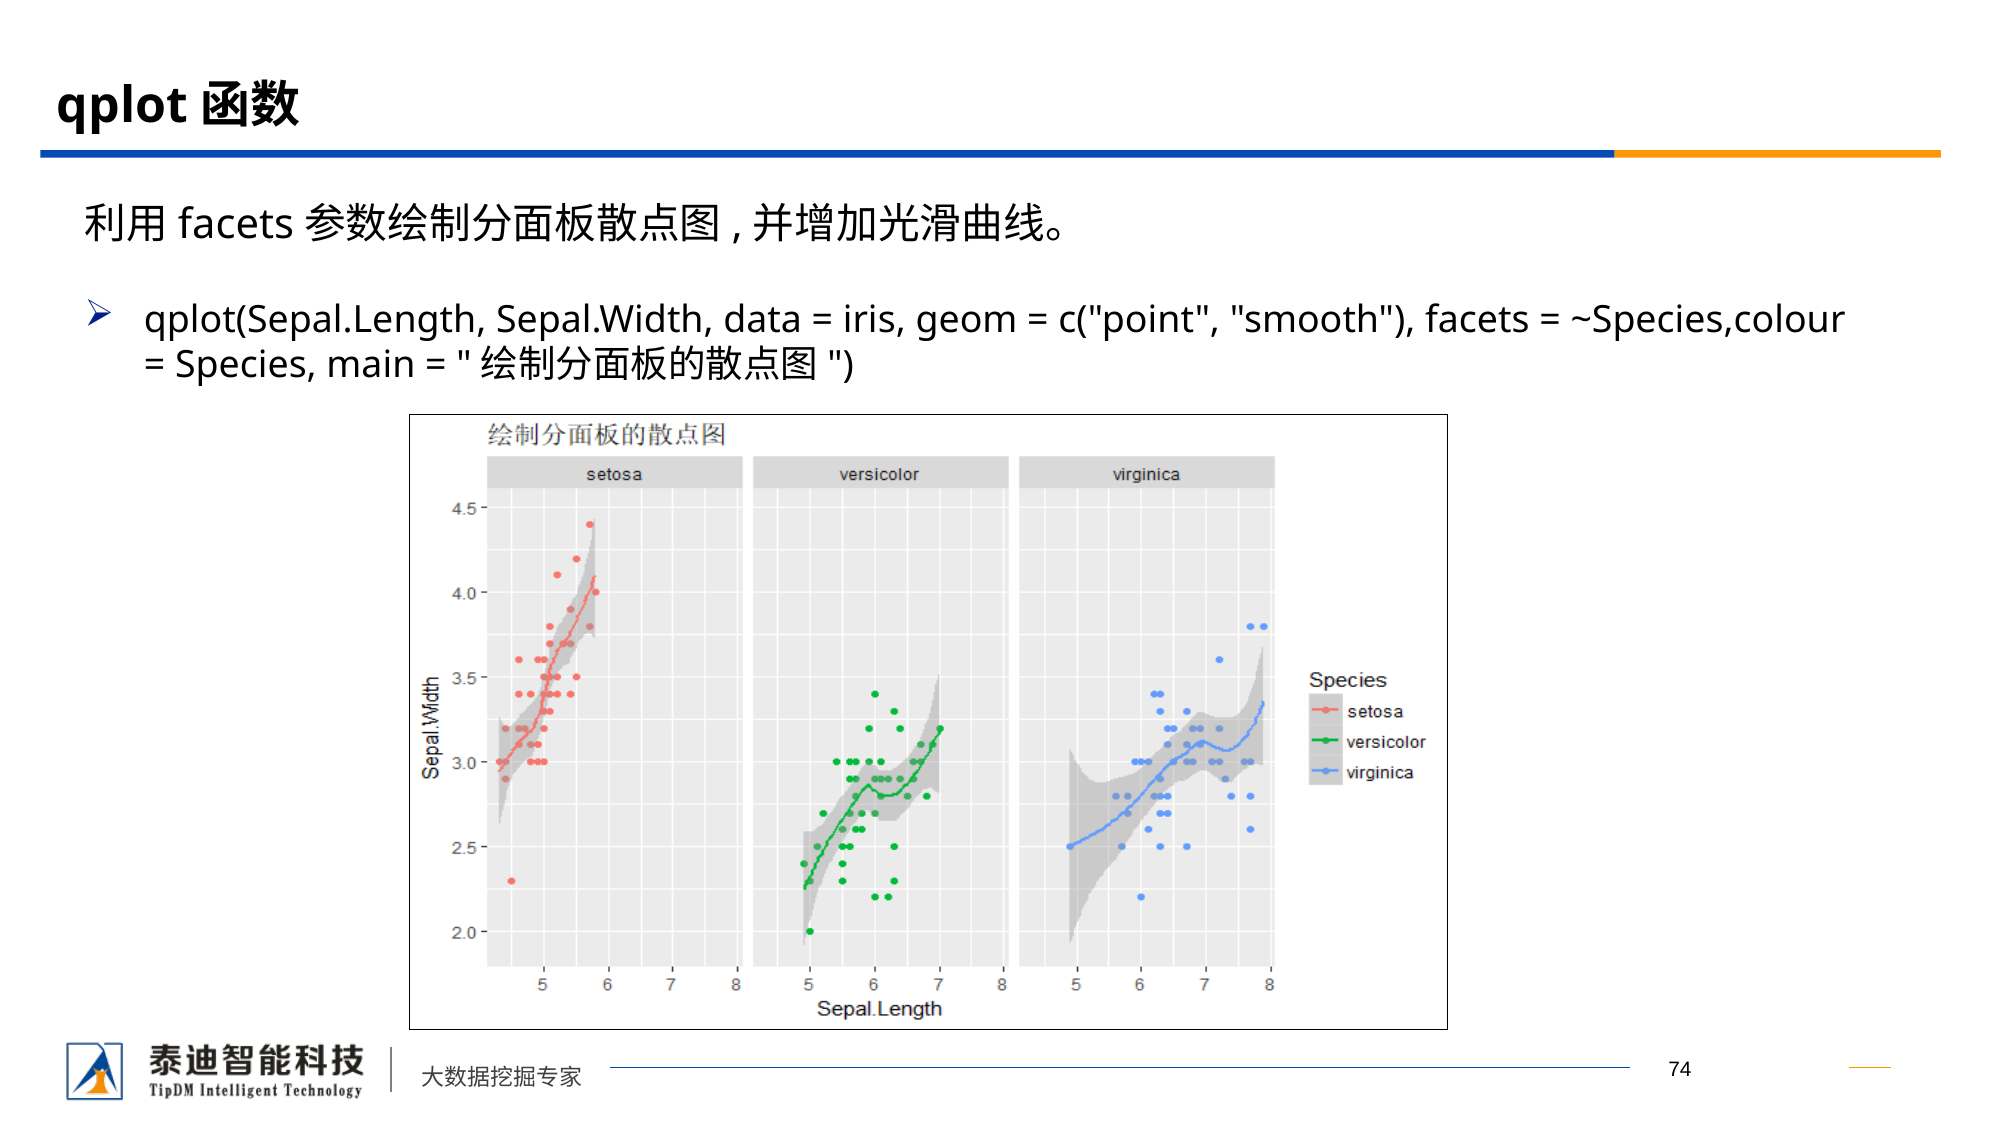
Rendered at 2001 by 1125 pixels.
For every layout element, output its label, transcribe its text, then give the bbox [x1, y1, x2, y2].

picture [409, 414, 1448, 1029]
list qplot(Sepal.Length, Sepal.Width, data = iris, geom = c("point", "smooth"), facets = ~Species,colour = Species, main = "绘制分面板的散点图") [69, 287, 1892, 1000]
list 利用facets参数绘制分面板散点图,并增加光滑曲线。 [69, 186, 1892, 257]
picture [62, 1028, 368, 1107]
title qplot函数 [41, 58, 1842, 146]
